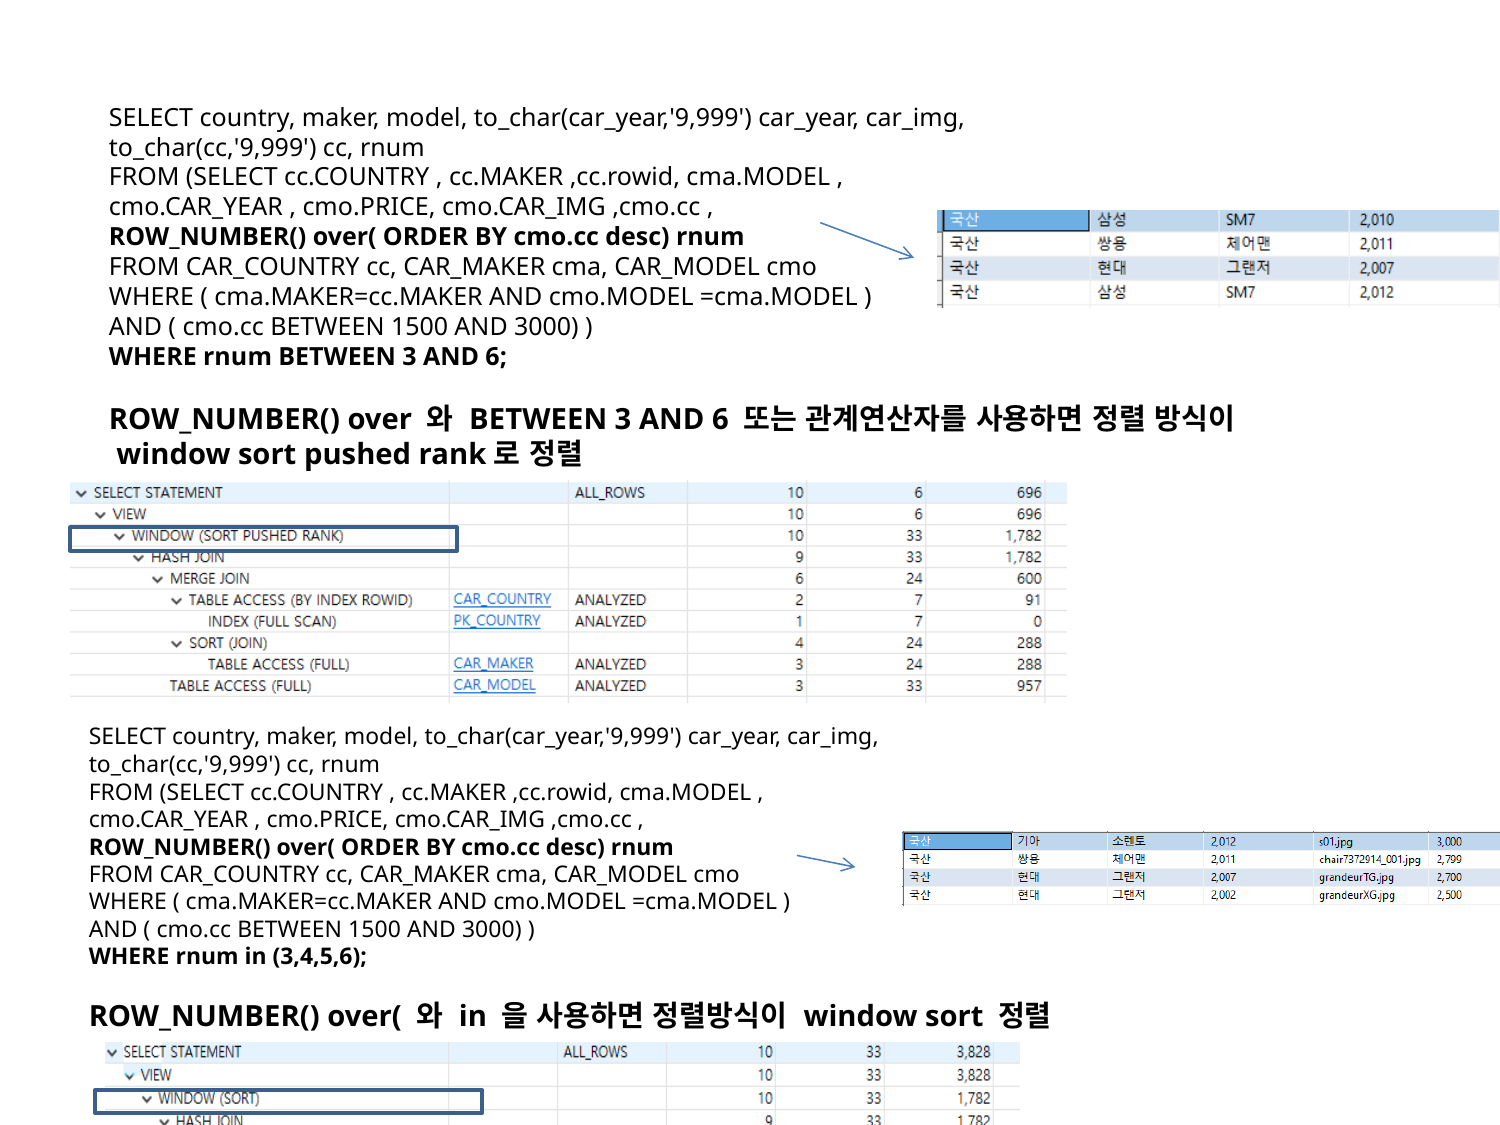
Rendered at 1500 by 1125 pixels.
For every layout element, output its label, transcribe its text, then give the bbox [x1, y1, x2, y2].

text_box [796, 855, 856, 868]
text_box SELECT country, maker, model, to_char(car_year,'9,999') car_year, car_img, to_char(cc,'9,999') cc, rnum FROM (SELECT cc.COUNTRY , cc.MAKER ,cc.rowid, cma.MODEL , cmo.CAR_YEAR , cmo.PRICE, cmo.CAR_IMG ,cmo.cc , ROW_NUMBER() over( ORDER BY cmo.cc desc) rnum FROM CAR_COUNTRY cc, CAR_MAKER cma, CAR_MODEL cmo WHERE ( cma.MAKER=cc.MAKER AND cmo.MODEL =cma.MODEL ) AND ( cmo.cc BETWEEN 1500 AND 3000) ) WHERE rnum BETWEEN 3 AND 6; ROW_NUMBER() over 와 BETWEEN 3 AND 6 또는 관계연산자를 사용하면 정렬 방식이 window sort pushed rank로 정렬 [94, 93, 1251, 478]
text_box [820, 222, 915, 258]
picture [937, 210, 1500, 308]
picture [105, 1042, 1020, 1125]
text_box [93, 1088, 100, 1115]
text_box SELECT country, maker, model, to_char(car_year,'9,999') car_year, car_img, to_char(cc,'9,999') cc, rnum FROM (SELECT cc.COUNTRY , cc.MAKER ,cc.rowid, cma.MODEL , cmo.CAR_YEAR , cmo.PRICE, cmo.CAR_IMG ,cmo.cc , ROW_NUMBER() over( ORDER BY cmo.cc desc) rnum FROM CAR_COUNTRY cc, CAR_MAKER cma, CAR_MODEL cmo WHERE ( cma.MAKER=cc.MAKER AND cmo.MODEL =cma.MODEL ) AND ( cmo.cc BETWEEN 1500 AND 3000) ) WHERE rnum in (3,4,5,6); ROW_NUMBER() over( 와 in 을 사용하면 정렬방식이 window sort 정렬 [74, 714, 1068, 1040]
picture [70, 480, 1068, 704]
picture [902, 831, 1500, 906]
